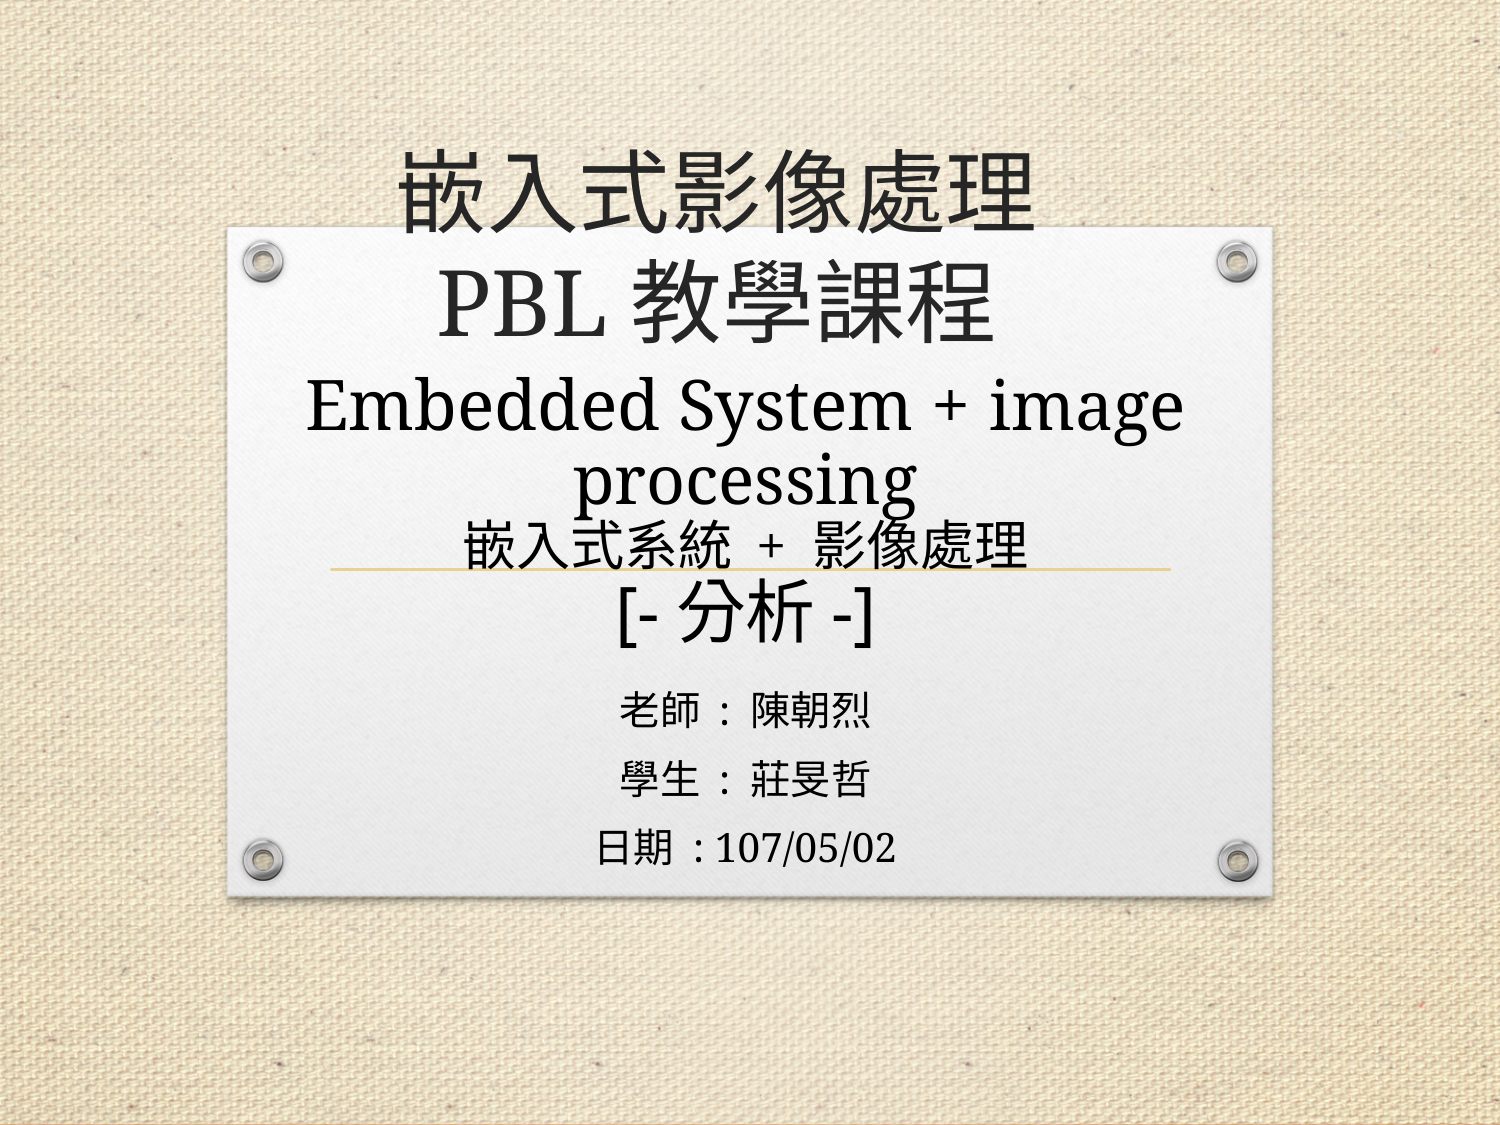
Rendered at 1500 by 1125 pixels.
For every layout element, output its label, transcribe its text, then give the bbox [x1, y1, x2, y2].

picture [0, 0, 1500, 1125]
title 嵌入式影像處理 PBL教學課程 [101, 64, 1333, 363]
subtitle 老師 : 陳朝烈 學生 : 莊旻哲 日期 : 107/05/02 [183, 661, 1309, 881]
text_box Embedded System + image processing 嵌入式系統 + 影像處理 [-分析-] [129, 362, 1362, 661]
